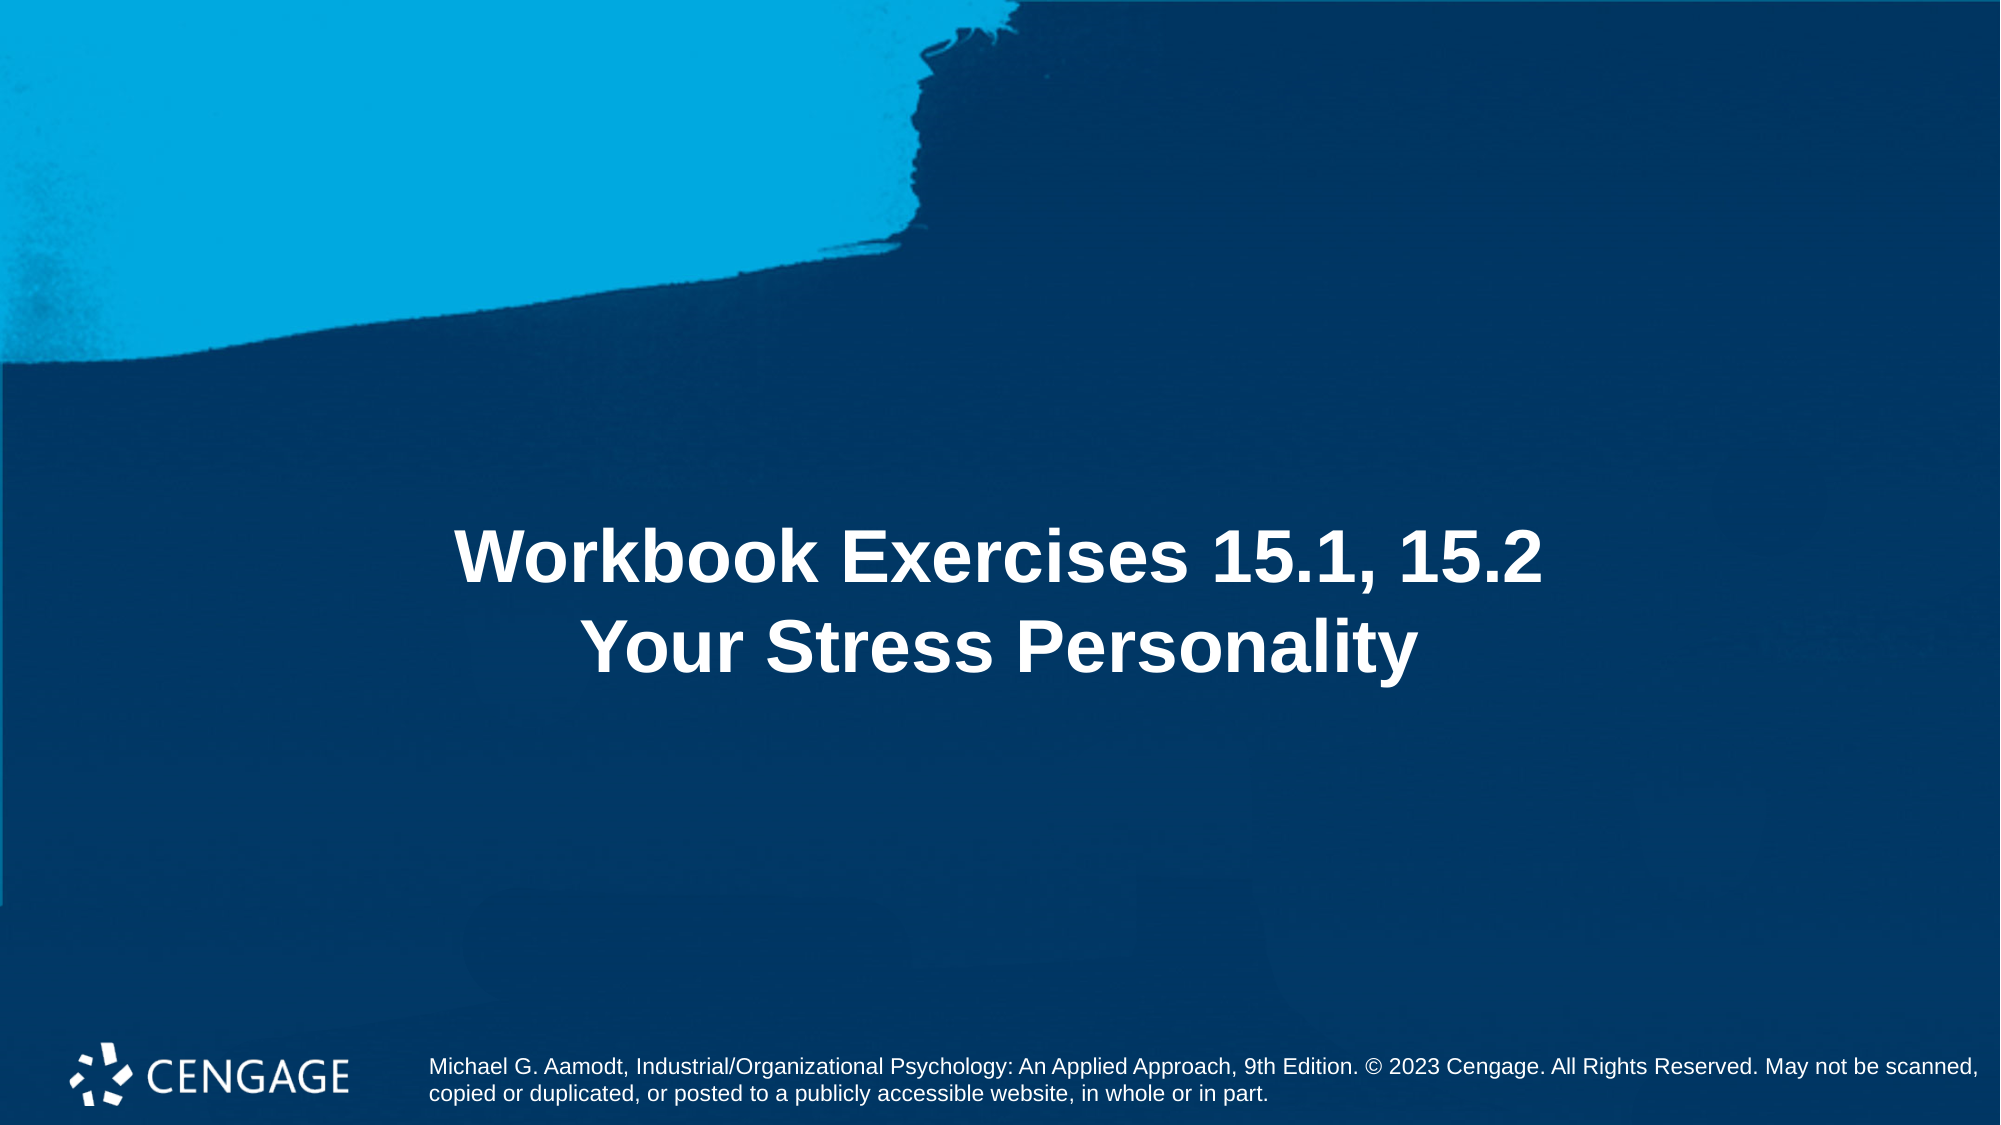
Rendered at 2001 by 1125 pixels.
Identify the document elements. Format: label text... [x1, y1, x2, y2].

picture [925, 43, 946, 52]
picture [0, 2, 2000, 1125]
title Workbook Exercises 15.1, 15.2 Your Stress Personality [137, 507, 1863, 681]
